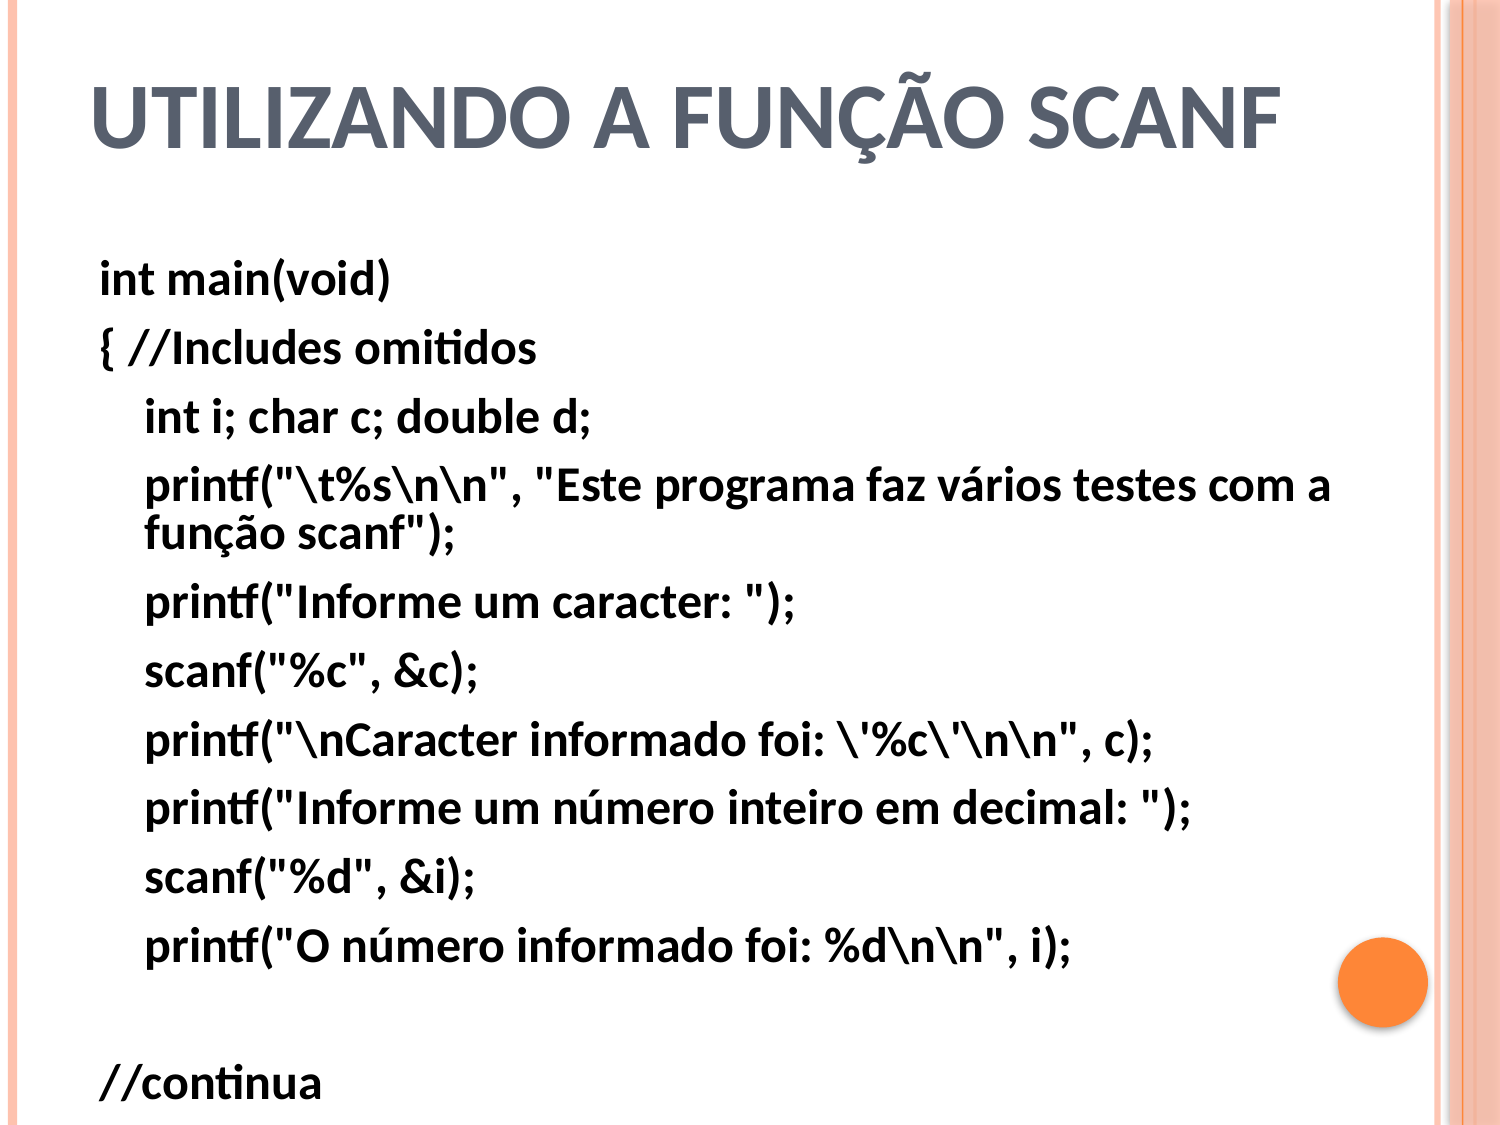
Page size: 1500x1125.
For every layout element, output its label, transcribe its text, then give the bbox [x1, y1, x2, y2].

title Utilizando a função scanf [75, 45, 1300, 175]
list int main(void) { //Includes omitidos int i; char c; double d; printf("\t%s\n\n", "Este programa faz vários testes com a função scanf"); printf("Informe um caracter: "); scanf("%c", &c); printf("\nCaracter informado foi: \'%c\'\n\n", c); printf("Informe um número inteiro em decimal: "); scanf("%d", &i); printf("O número informado foi: %d\n\n", i); //continua [24, 249, 1413, 1025]
